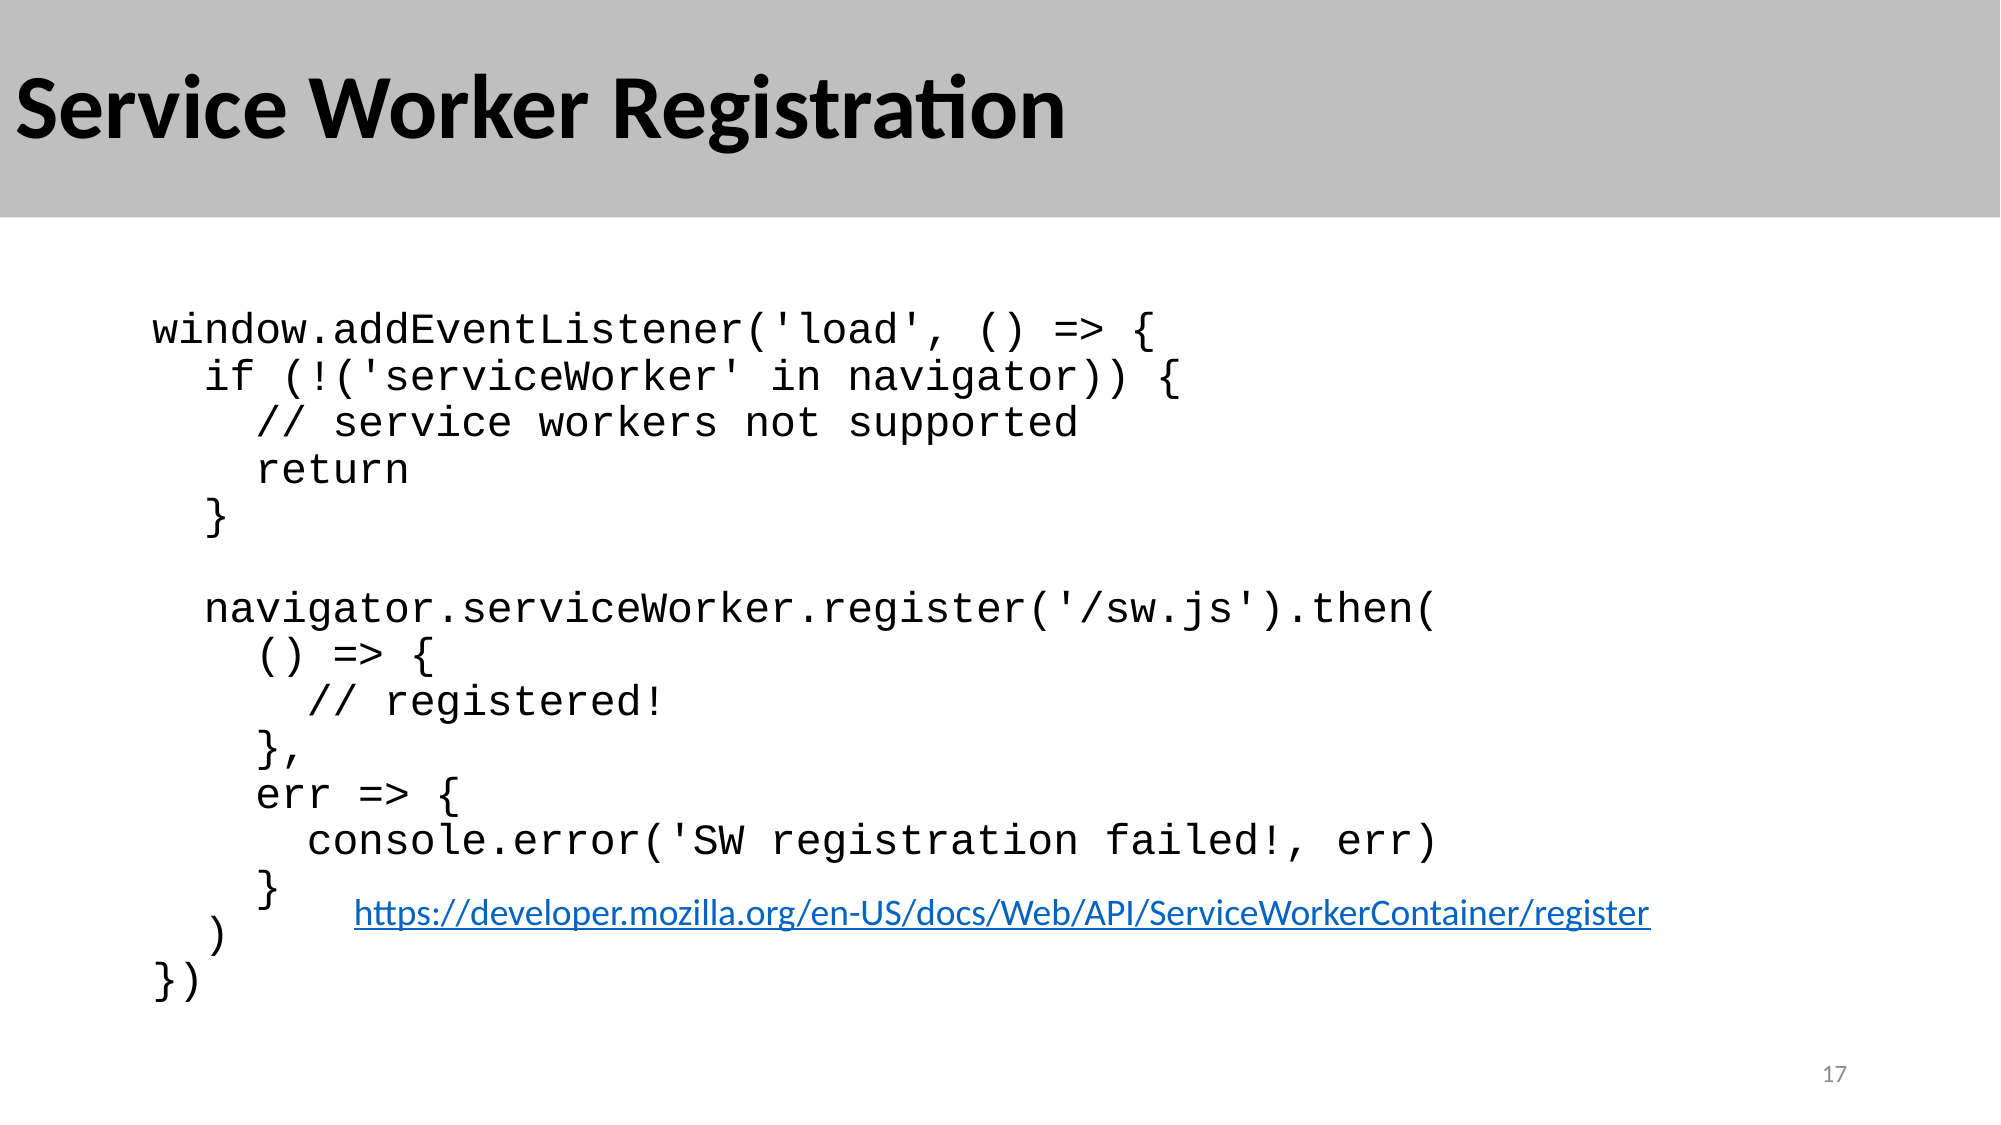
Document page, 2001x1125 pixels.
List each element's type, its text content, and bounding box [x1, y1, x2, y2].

slide_number 17 [1412, 1042, 1863, 1103]
title Service Worker Registration [0, 0, 2000, 218]
text_box https://developer.mozilla.org/en-US/docs/Web/API/ServiceWorkerContainer/register [339, 880, 1909, 941]
list window.addEventListener('load', () => { if (!('serviceWorker' in navigator)) { // service workers not supported return } navigator.serviceWorker.register('/sw.js').then( () => { // registered! }, err => { console.error('SW registration failed!, err) } ) }) [137, 299, 1863, 1014]
